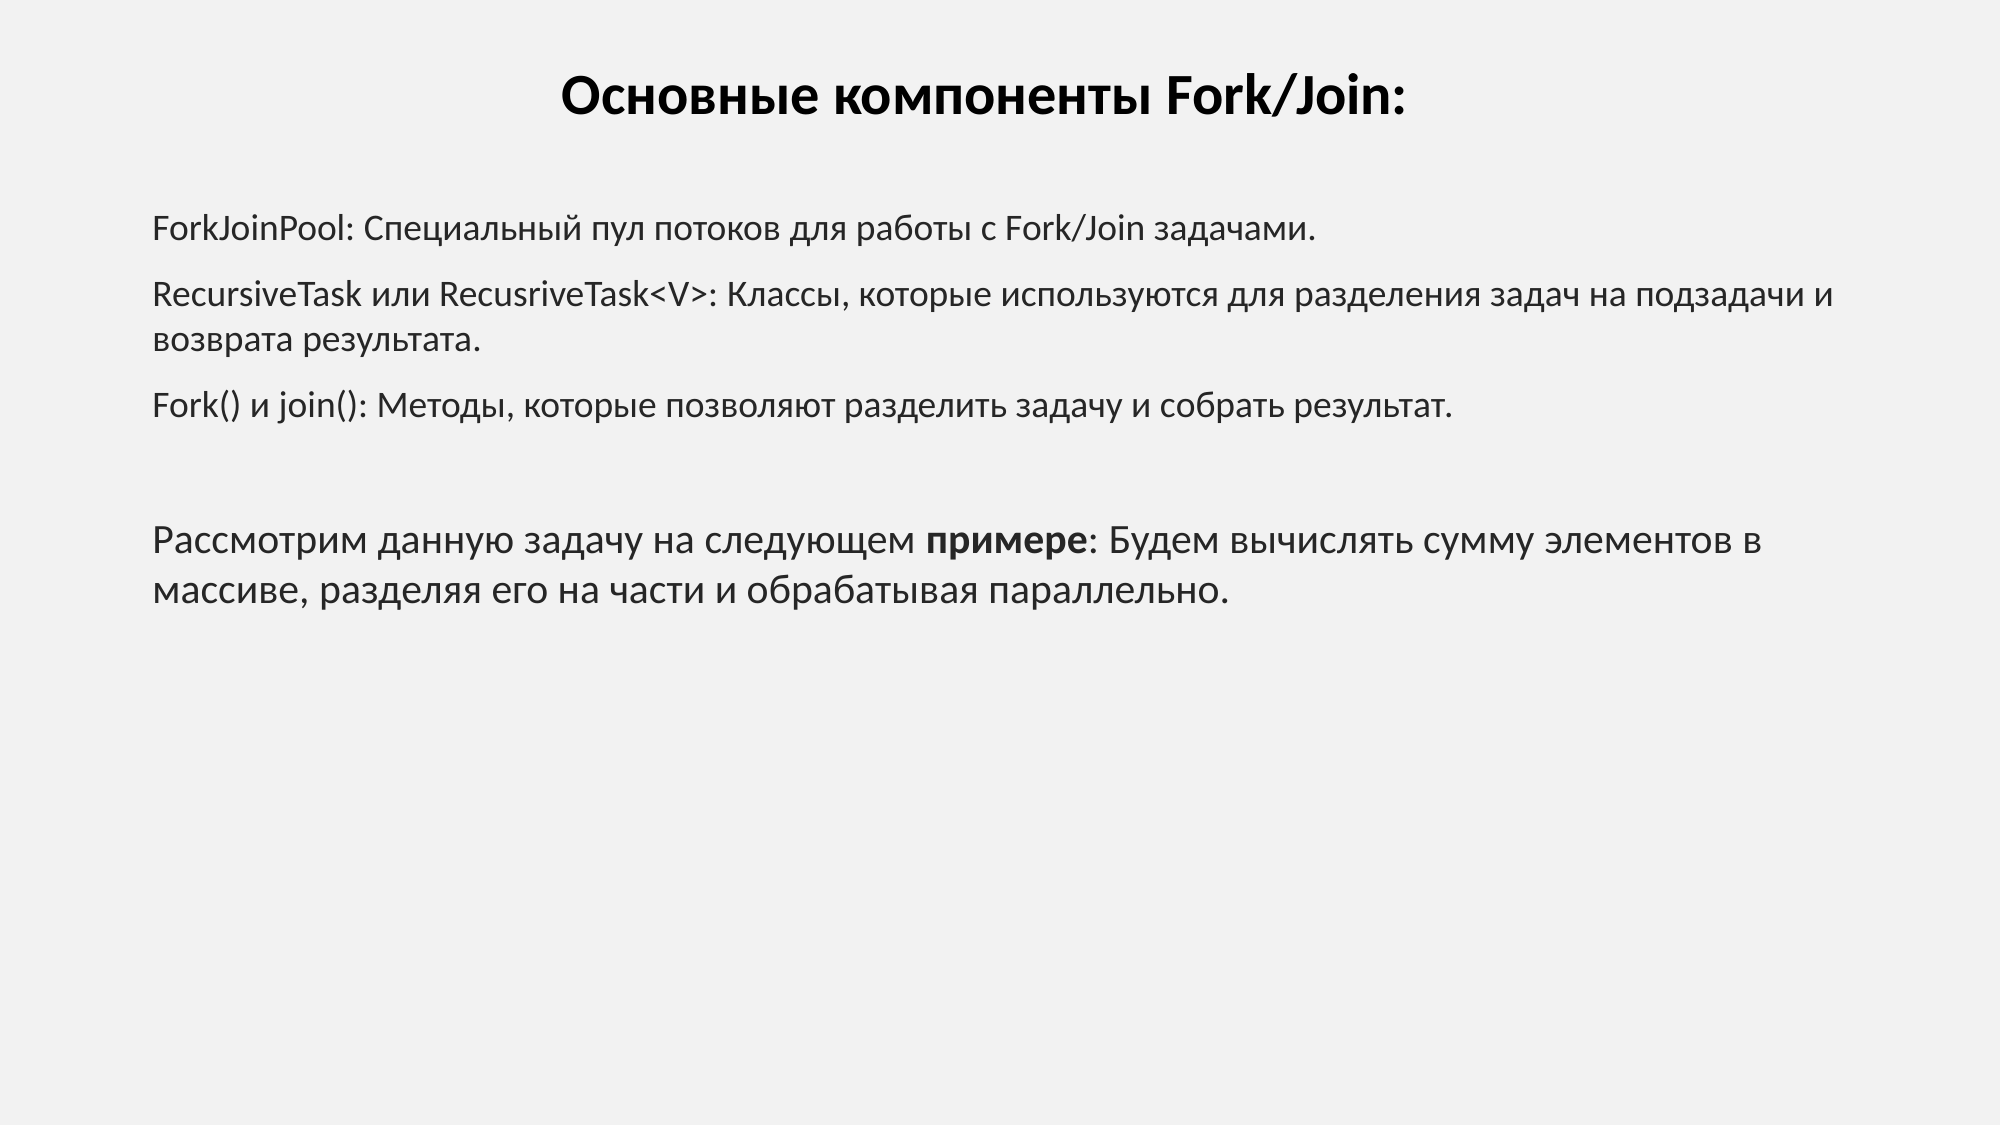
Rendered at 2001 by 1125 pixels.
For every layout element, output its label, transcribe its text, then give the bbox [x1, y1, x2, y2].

text_box Основные компоненты Fork/Join: [547, 48, 1453, 134]
list ForkJoinPool: Специальный пул потоков для работы с Fork/Join задачами. RecursiveTask или RecusriveTask<V>: Классы, которые используются для разделения задач на подзадачи и возврата результата. Fork() и join(): Методы, которые позволяют разделить задачу и собрать результат. Рассмотрим данную задачу на следующем примере: Будем вычислять сумму элементов в массиве, разделяя его на части и обрабатывая параллельно. [137, 195, 1863, 653]
